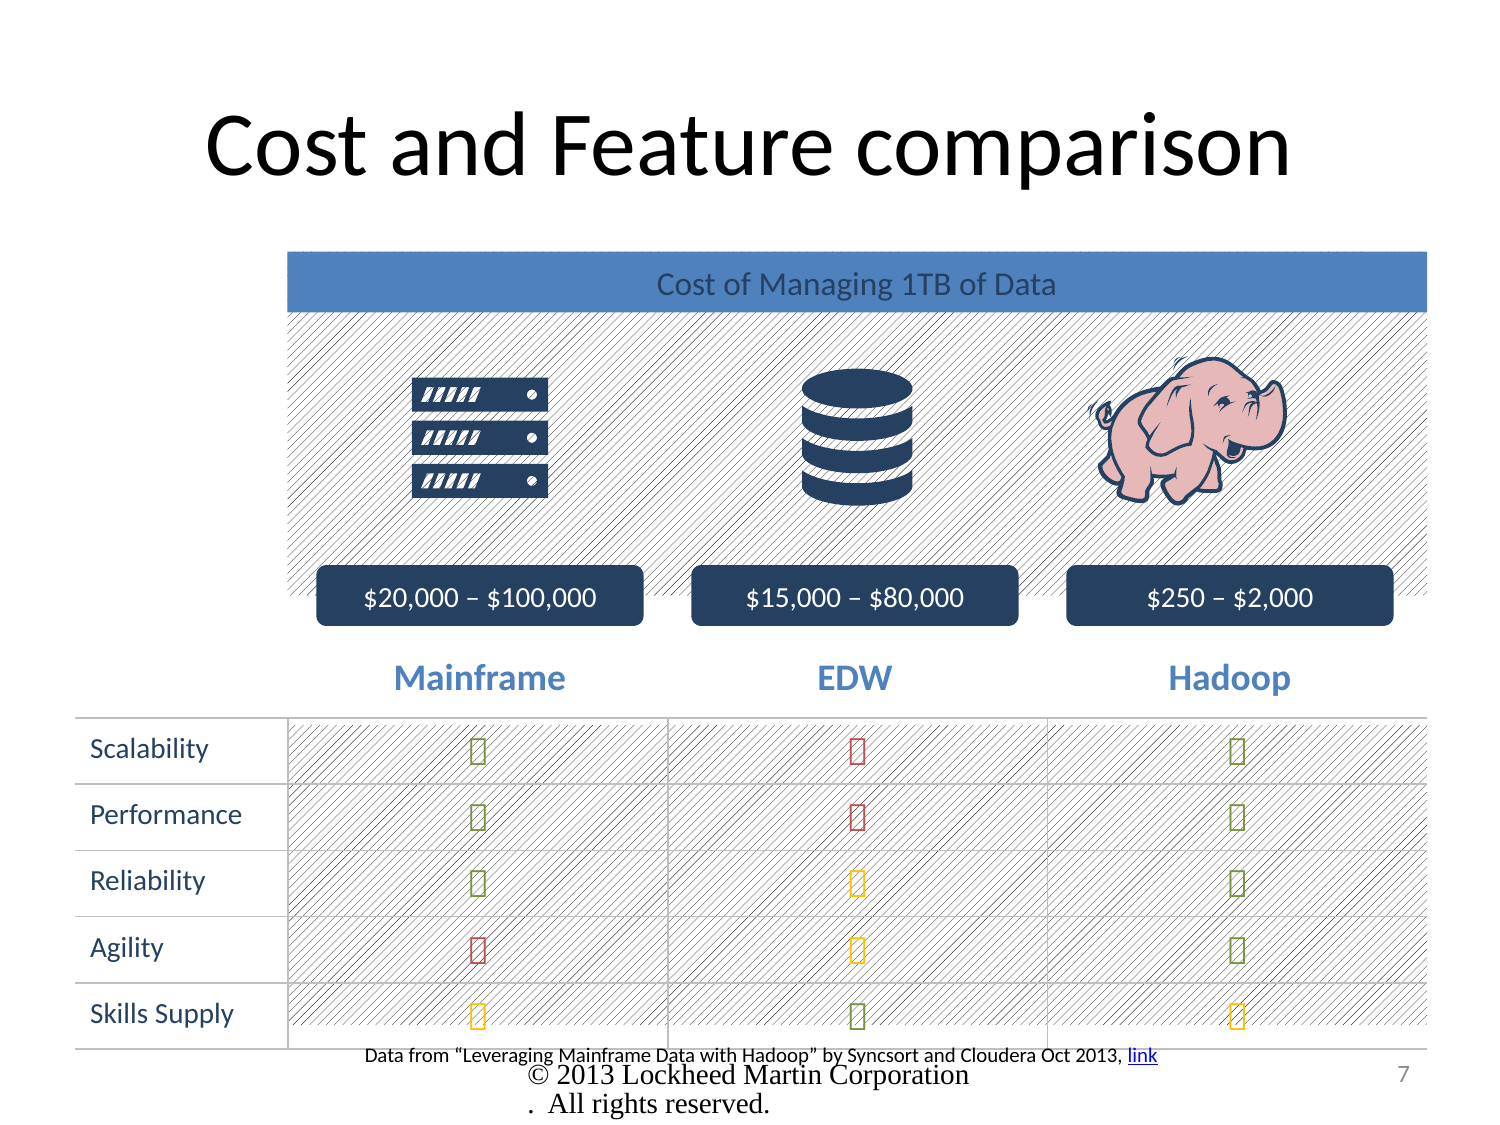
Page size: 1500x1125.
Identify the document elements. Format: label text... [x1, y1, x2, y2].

text_box [802, 437, 913, 474]
text_box Mainframe [314, 635, 646, 714]
table_cell  [289, 719, 667, 783]
text_box [802, 368, 913, 409]
title Cost and Feature comparison [75, 45, 1425, 233]
table_cell  [1048, 785, 1427, 850]
table_cell Agility [75, 917, 287, 982]
text_box [802, 405, 913, 441]
text_box [802, 470, 913, 506]
text_box [411, 377, 549, 412]
table_cell  [669, 851, 1047, 916]
table_header [75, 670, 1427, 717]
text_box Data from “Leveraging Mainframe Data with Hadoop” by Syncsort and Cloudera Oct 2013, link [350, 1034, 1365, 1075]
table_cell  [1048, 984, 1427, 1048]
table_cell  [289, 851, 667, 916]
table_cell  [669, 785, 1047, 850]
text_box [411, 463, 549, 498]
text_box Hadoop [1064, 635, 1396, 714]
table_cell Skills Supply [75, 984, 287, 1048]
slide_number 7 [1074, 1050, 1425, 1103]
table_cell  [669, 984, 1047, 1034]
table_cell  [669, 917, 1047, 982]
text_box $20,000 – $100,000 [314, 562, 646, 629]
text_box $15,000 – $80,000 [689, 562, 1021, 629]
table_cell  [289, 785, 667, 850]
text_box [285, 314, 1429, 598]
text_box Cost of Managing 1TB of Data [285, 249, 1429, 314]
text_box $250 – $2,000 [1064, 562, 1396, 629]
table_cell Performance [75, 785, 287, 850]
footer © 2013 Lockheed Martin Corporation. All rights reserved. [512, 1075, 988, 1103]
text_box [411, 420, 549, 455]
table_cell  [1048, 917, 1427, 982]
table_cell  [289, 917, 667, 982]
text_box EDW [689, 635, 1021, 714]
table_cell  [1048, 719, 1427, 783]
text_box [1087, 355, 1288, 506]
table_cell  [669, 719, 1047, 783]
table_cell Reliability [75, 851, 287, 916]
table_cell  [1048, 851, 1427, 916]
table_cell Scalability [75, 719, 287, 783]
table_cell  [289, 984, 667, 1048]
